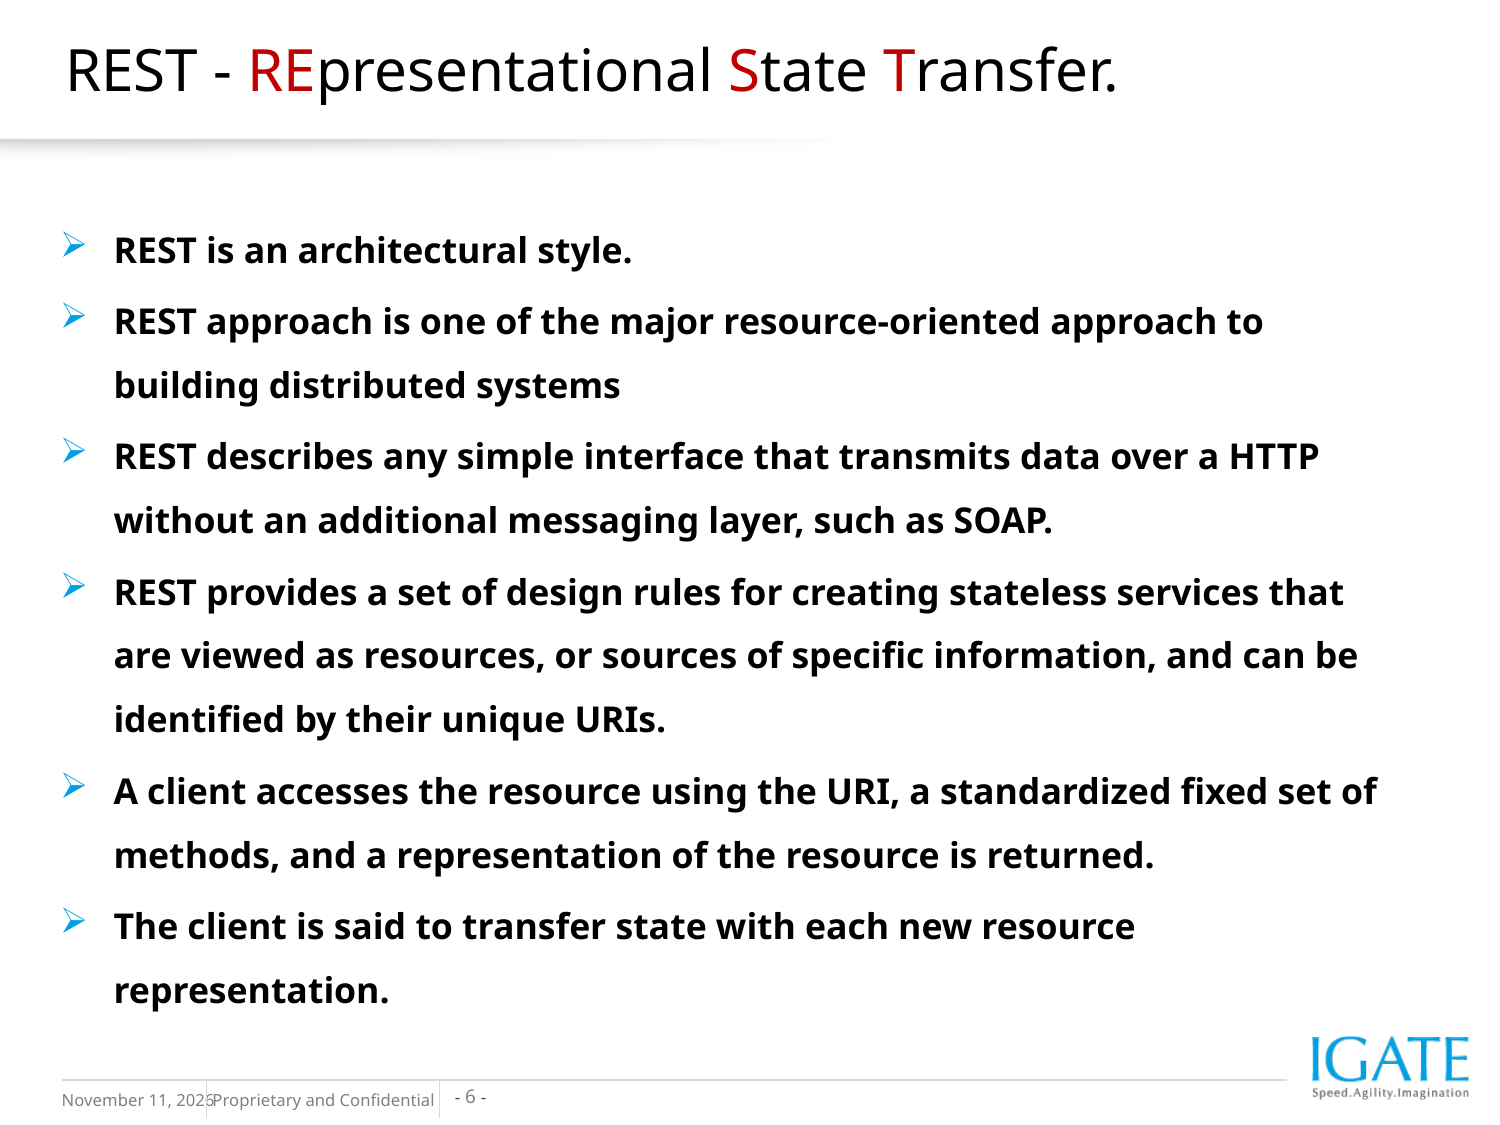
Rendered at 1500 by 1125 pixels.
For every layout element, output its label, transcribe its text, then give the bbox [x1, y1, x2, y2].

picture [1304, 1028, 1475, 1105]
picture [0, 112, 919, 174]
list REST is an architectural style. REST approach is one of the major resource-oriented approach to building distributed systems REST describes any simple interface that transmits data over a HTTP without an additional messaging layer, such as SOAP. REST provides a set of design rules for creating stateless services that are viewed as resources, or sources of specific information, and can be identified by their unique URIs. A client accesses the resource using the URI, a standardized fixed set of methods, and a representation of the resource is returned. The client is said to transfer state with each new resource representation. [45, 199, 1424, 1022]
title REST - REpresentational State Transfer. [50, 3, 1400, 134]
